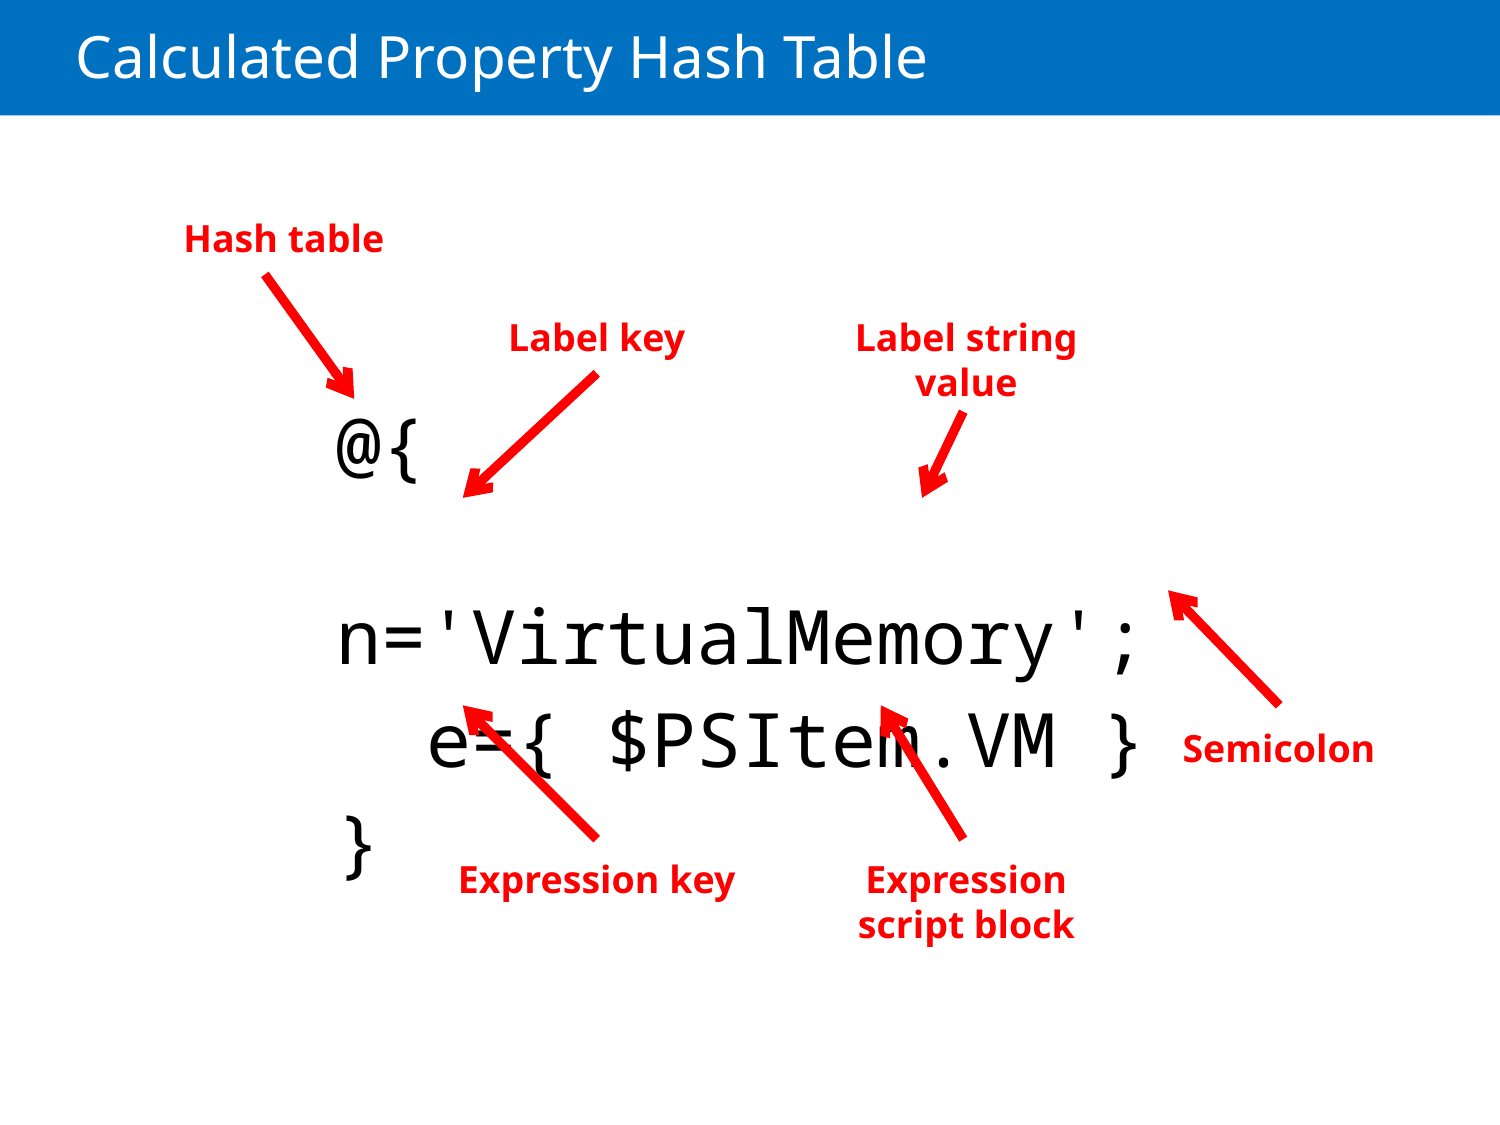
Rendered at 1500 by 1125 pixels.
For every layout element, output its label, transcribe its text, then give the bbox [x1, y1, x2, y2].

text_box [462, 373, 597, 499]
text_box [1167, 590, 1280, 706]
title Calculated Property Hash Table [75, 0, 1351, 122]
text_box Expression key [440, 848, 754, 909]
text_box @{ n='VirtualMemory'; e={ $PSItem.VM } } [336, 397, 1194, 833]
text_box Semicolon [1122, 717, 1436, 778]
text_box Label string value [810, 306, 1123, 412]
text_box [264, 274, 355, 400]
text_box Hash table [127, 207, 441, 268]
text_box Label key [440, 306, 754, 367]
text_box Expression script block [810, 848, 1123, 954]
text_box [921, 411, 964, 499]
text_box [880, 705, 964, 840]
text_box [462, 705, 597, 840]
